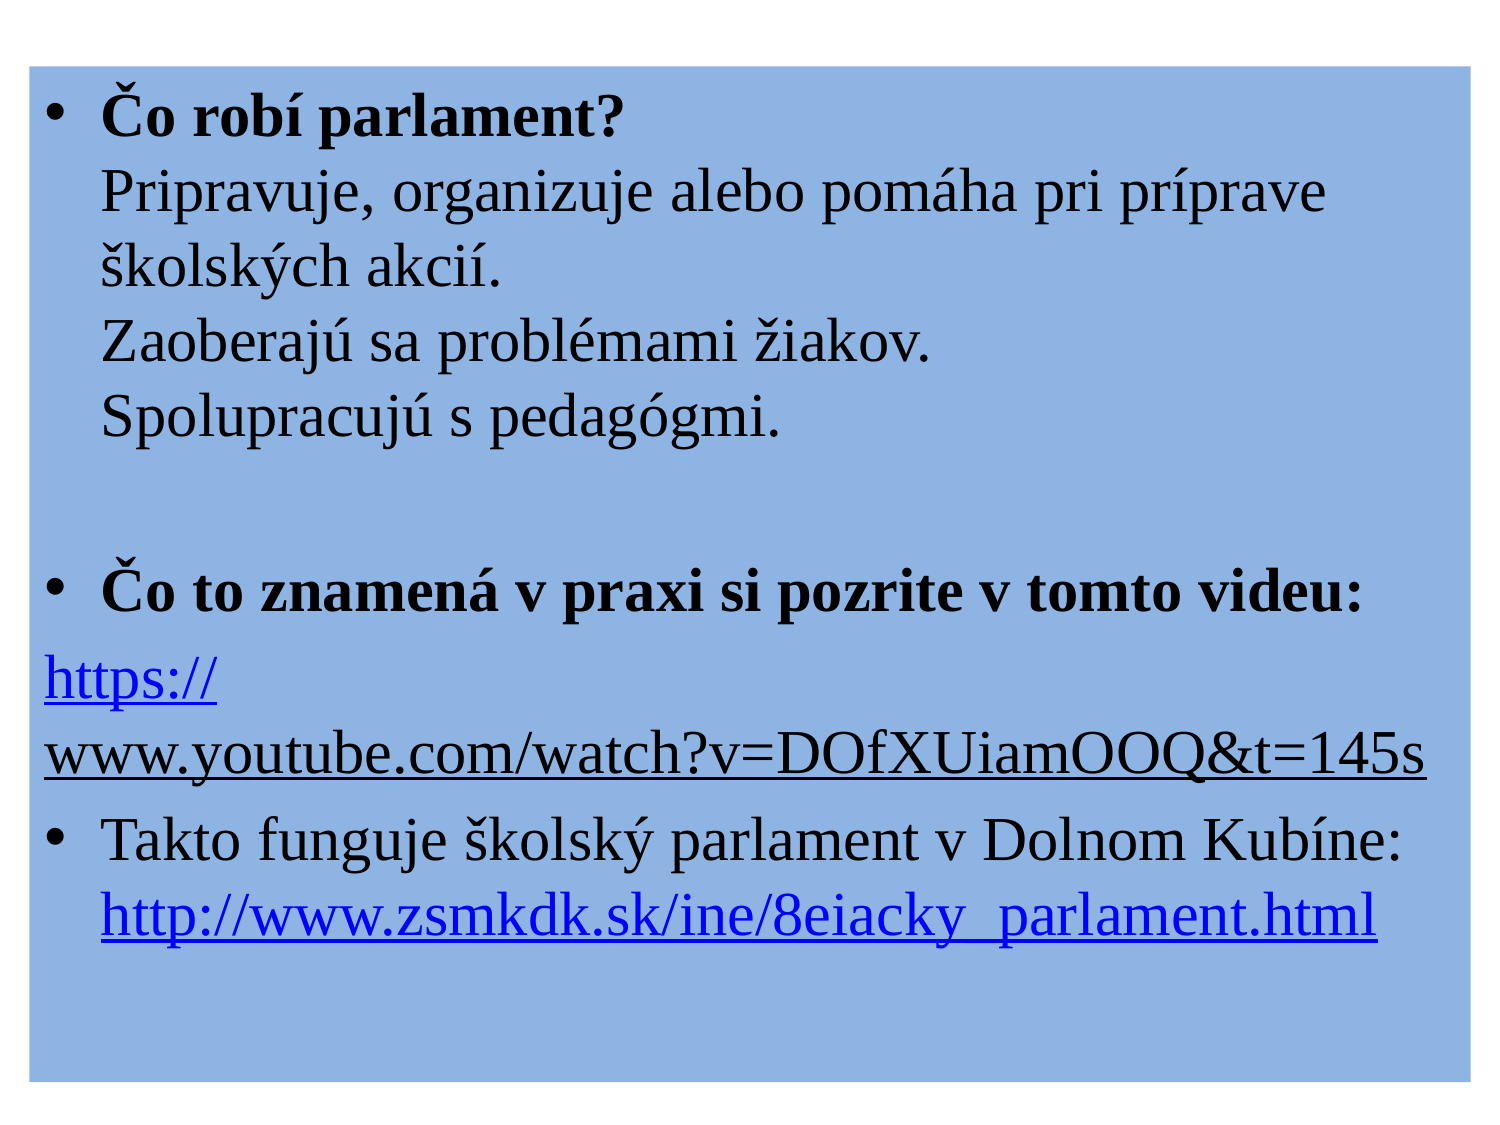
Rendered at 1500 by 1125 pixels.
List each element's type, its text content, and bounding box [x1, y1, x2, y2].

list Čo robí parlament? Pripravuje, organizuje alebo pomáha pri príprave školských akcií. Zaoberajú sa problémami žiakov. Spolupracujú s pedagógmi. Čo to znamená v praxi si pozrite v tomto videu: https://www.youtube.com/watch?v=DOfXUiamOOQ&t=145s Takto funguje školský parlament v Dolnom Kubíne: http://www.zsmkdk.sk/ine/8eiacky_parlament.html [29, 66, 1471, 1083]
